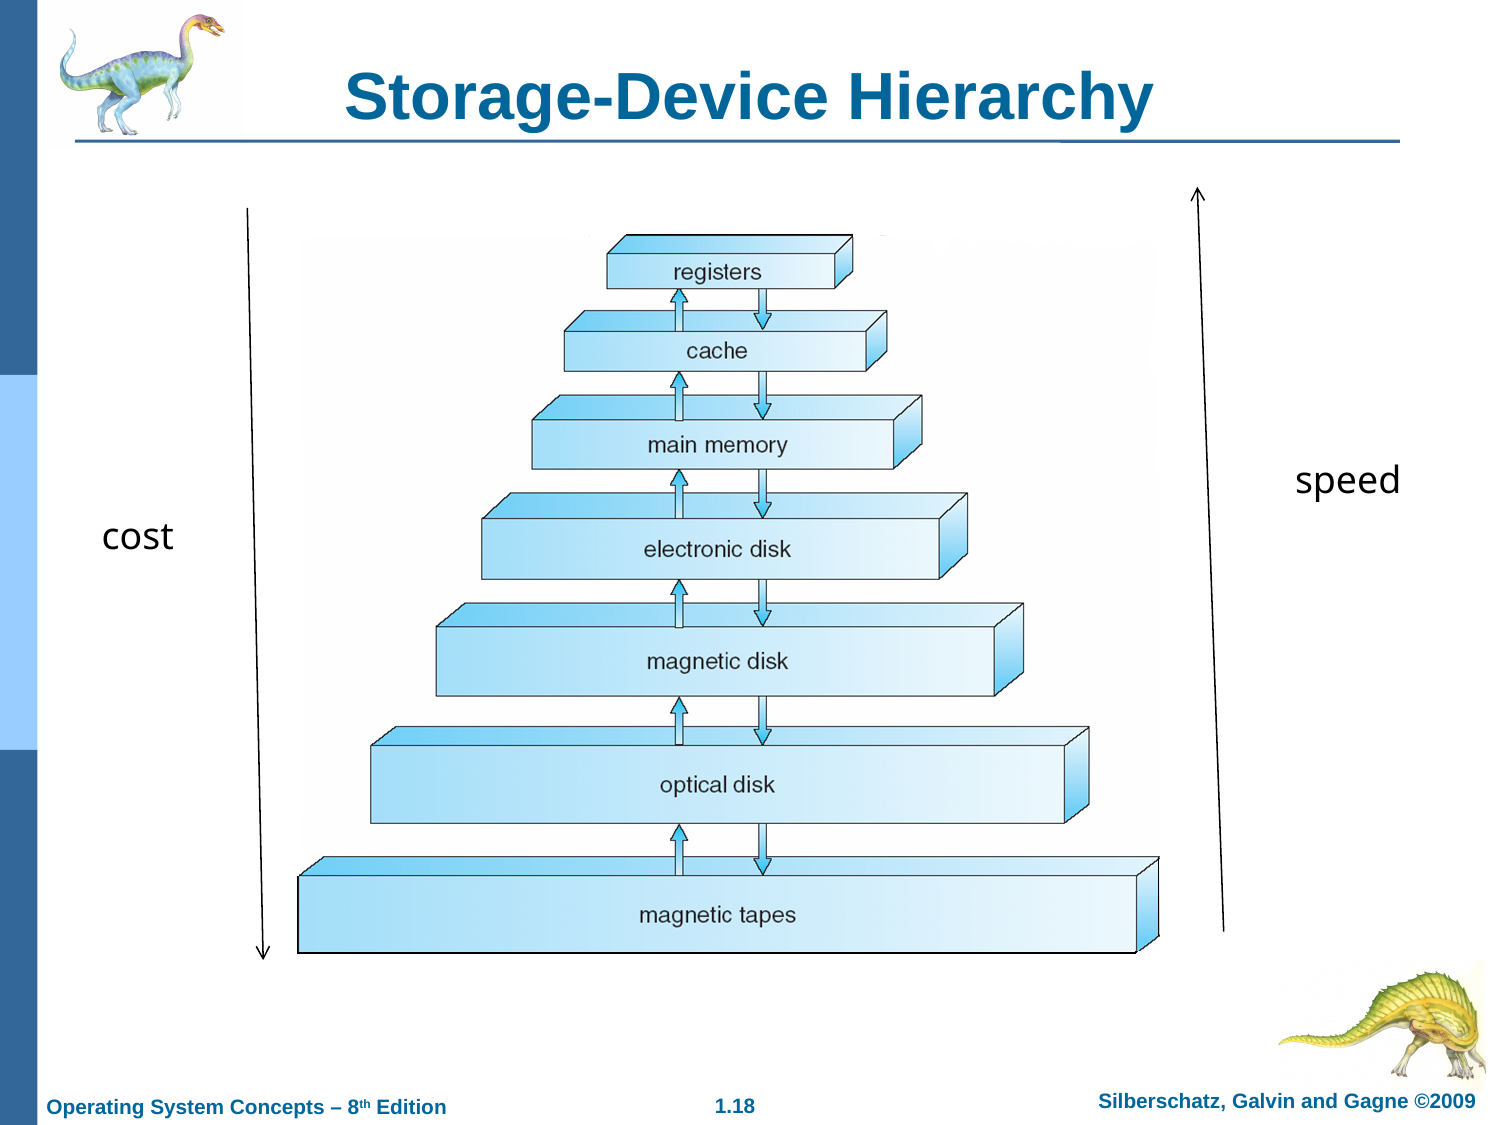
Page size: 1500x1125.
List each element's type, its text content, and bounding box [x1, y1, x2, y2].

text_box cost [86, 505, 216, 565]
text_box speed [1280, 448, 1432, 509]
title Storage-Device Hierarchy [74, 45, 1426, 141]
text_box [247, 207, 264, 961]
picture [1275, 959, 1486, 1090]
picture [46, 0, 243, 149]
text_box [1197, 186, 1224, 932]
picture [290, 226, 1166, 961]
